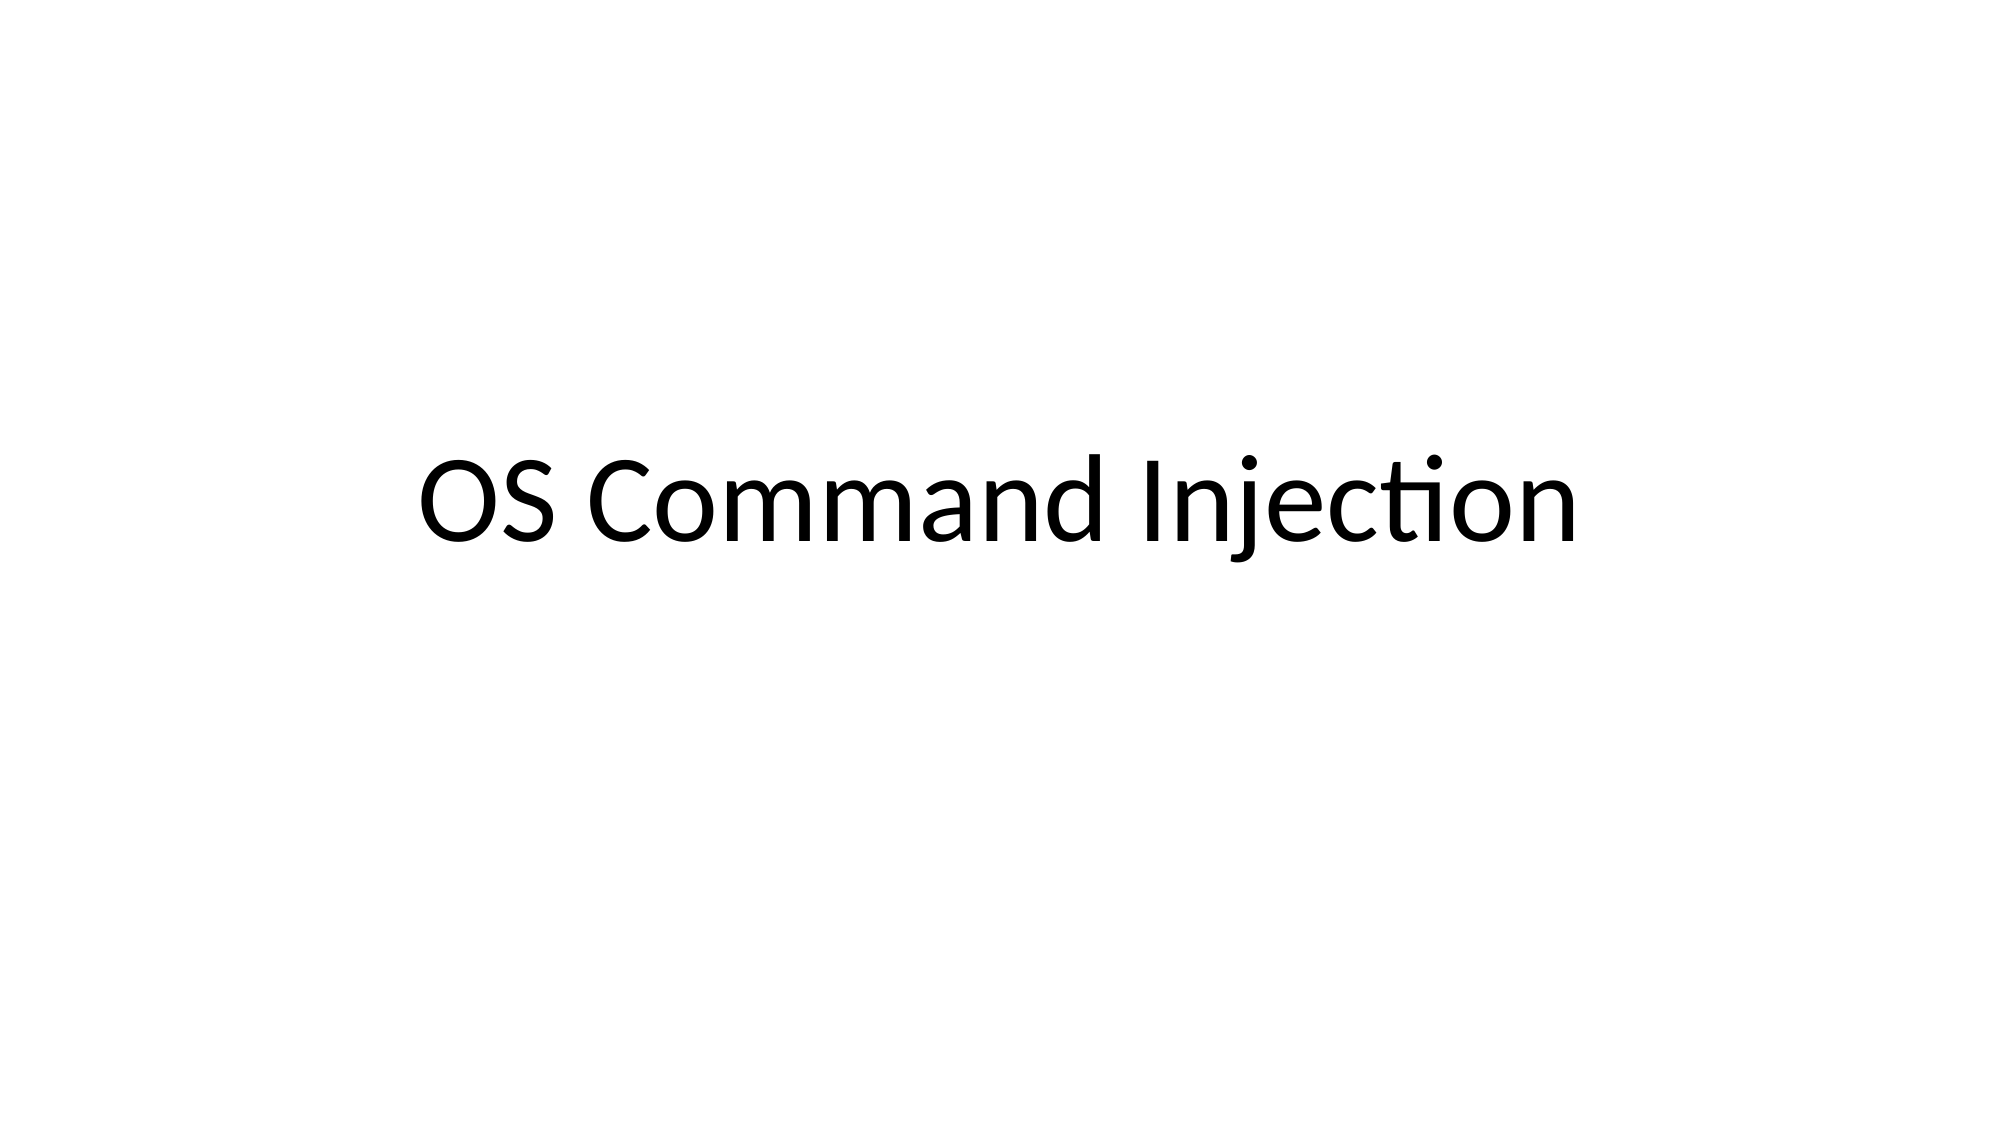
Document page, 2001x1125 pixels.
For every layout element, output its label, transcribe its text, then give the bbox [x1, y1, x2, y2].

title OS Command Injection [249, 184, 1750, 576]
